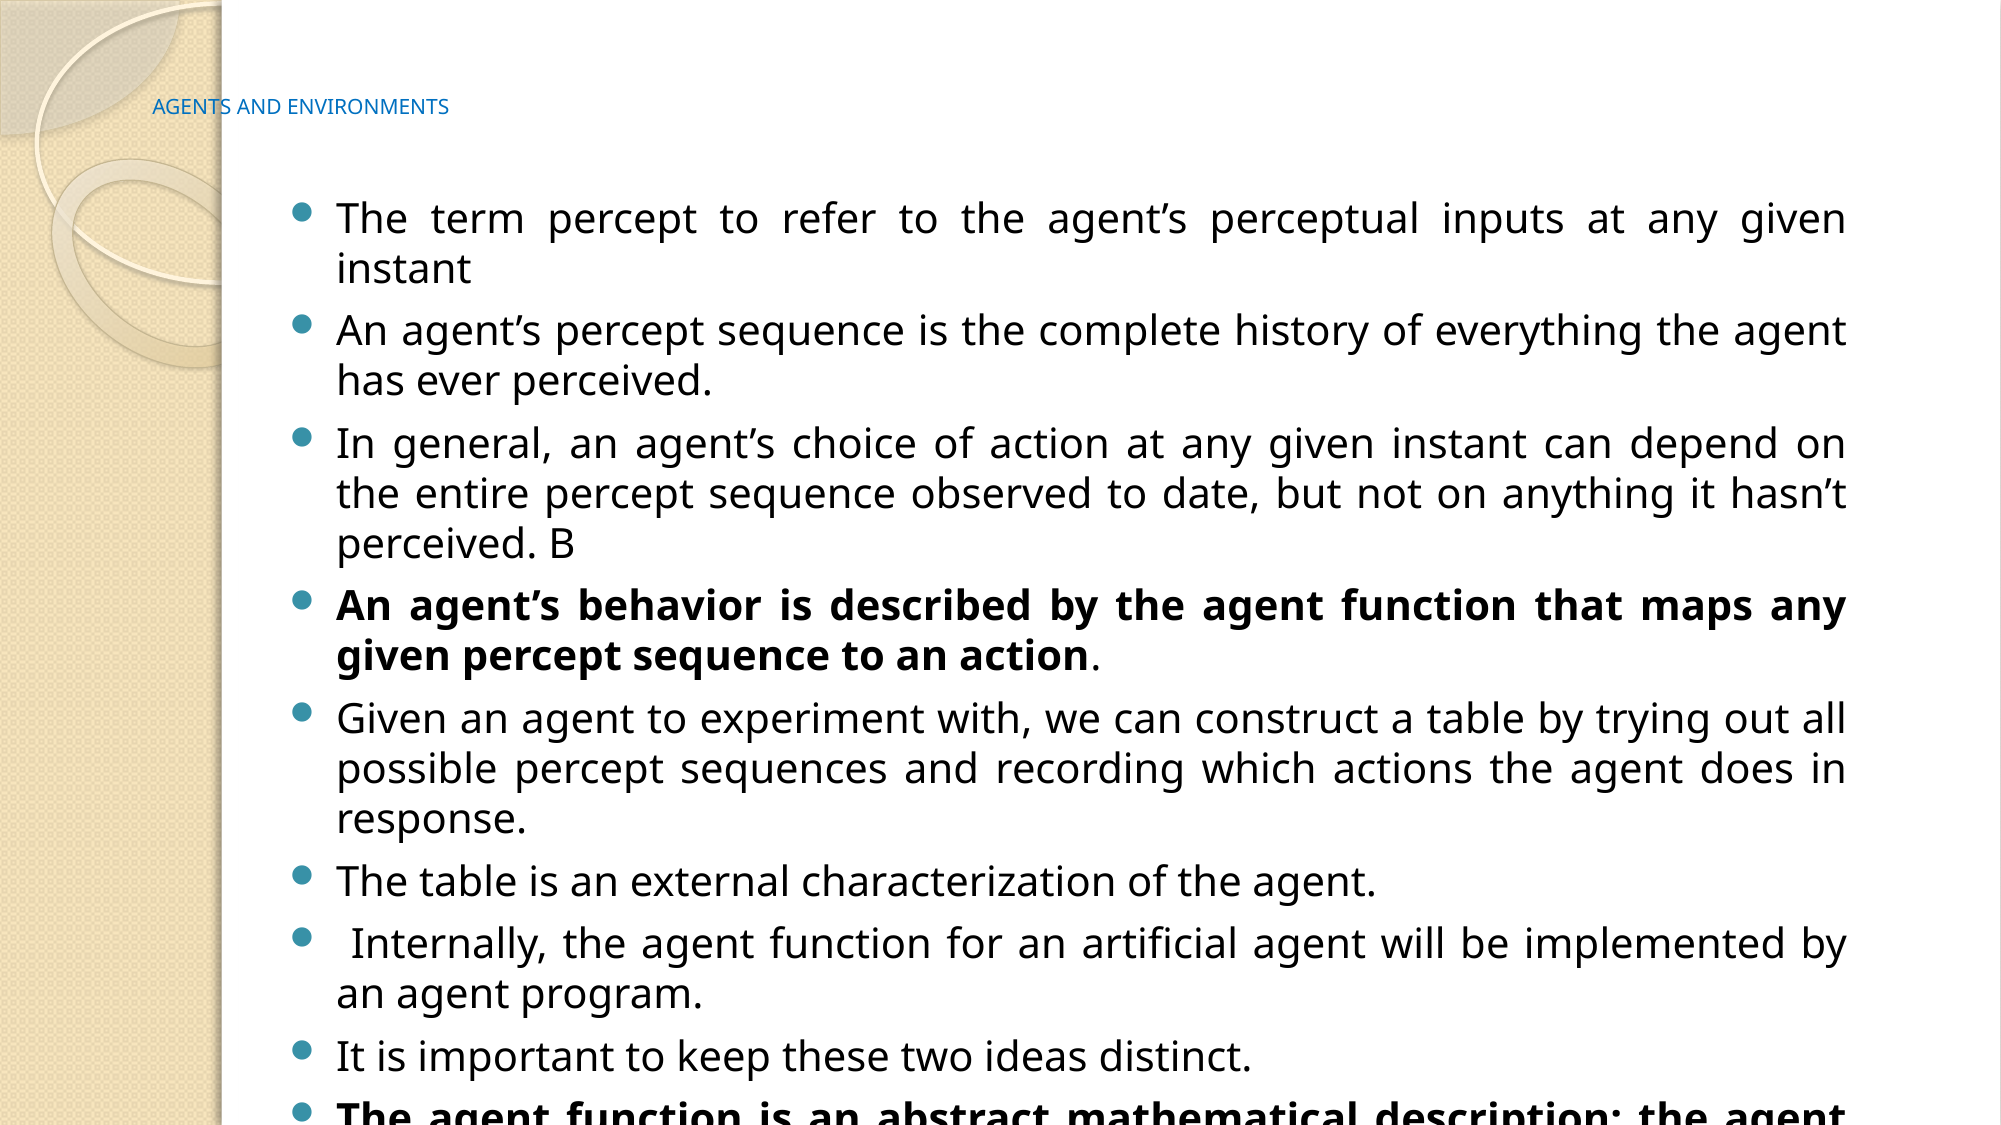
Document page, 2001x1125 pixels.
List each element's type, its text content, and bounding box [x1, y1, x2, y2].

list The term percept to refer to the agent’s perceptual inputs at any given instant An agent’s percept sequence is the complete history of everything the agent has ever perceived. In general, an agent’s choice of action at any given instant can depend on the entire percept sequence observed to date, but not on anything it hasn’t perceived. B An agent’s behavior is described by the agent function that maps any given percept sequence to an action. Given an agent to experiment with, we can construct a table by trying out all possible percept sequences and recording which actions the agent does in response. The table is an external characterization of the agent. Internally, the agent function for an artificial agent will be implemented by an agent program. It is important to keep these two ideas distinct. The agent function is an abstract mathematical description; the agent program is a concrete implementation, running within some physical system. [261, 184, 1863, 1014]
title AGENTS AND ENVIRONMENTS [137, 59, 1863, 157]
